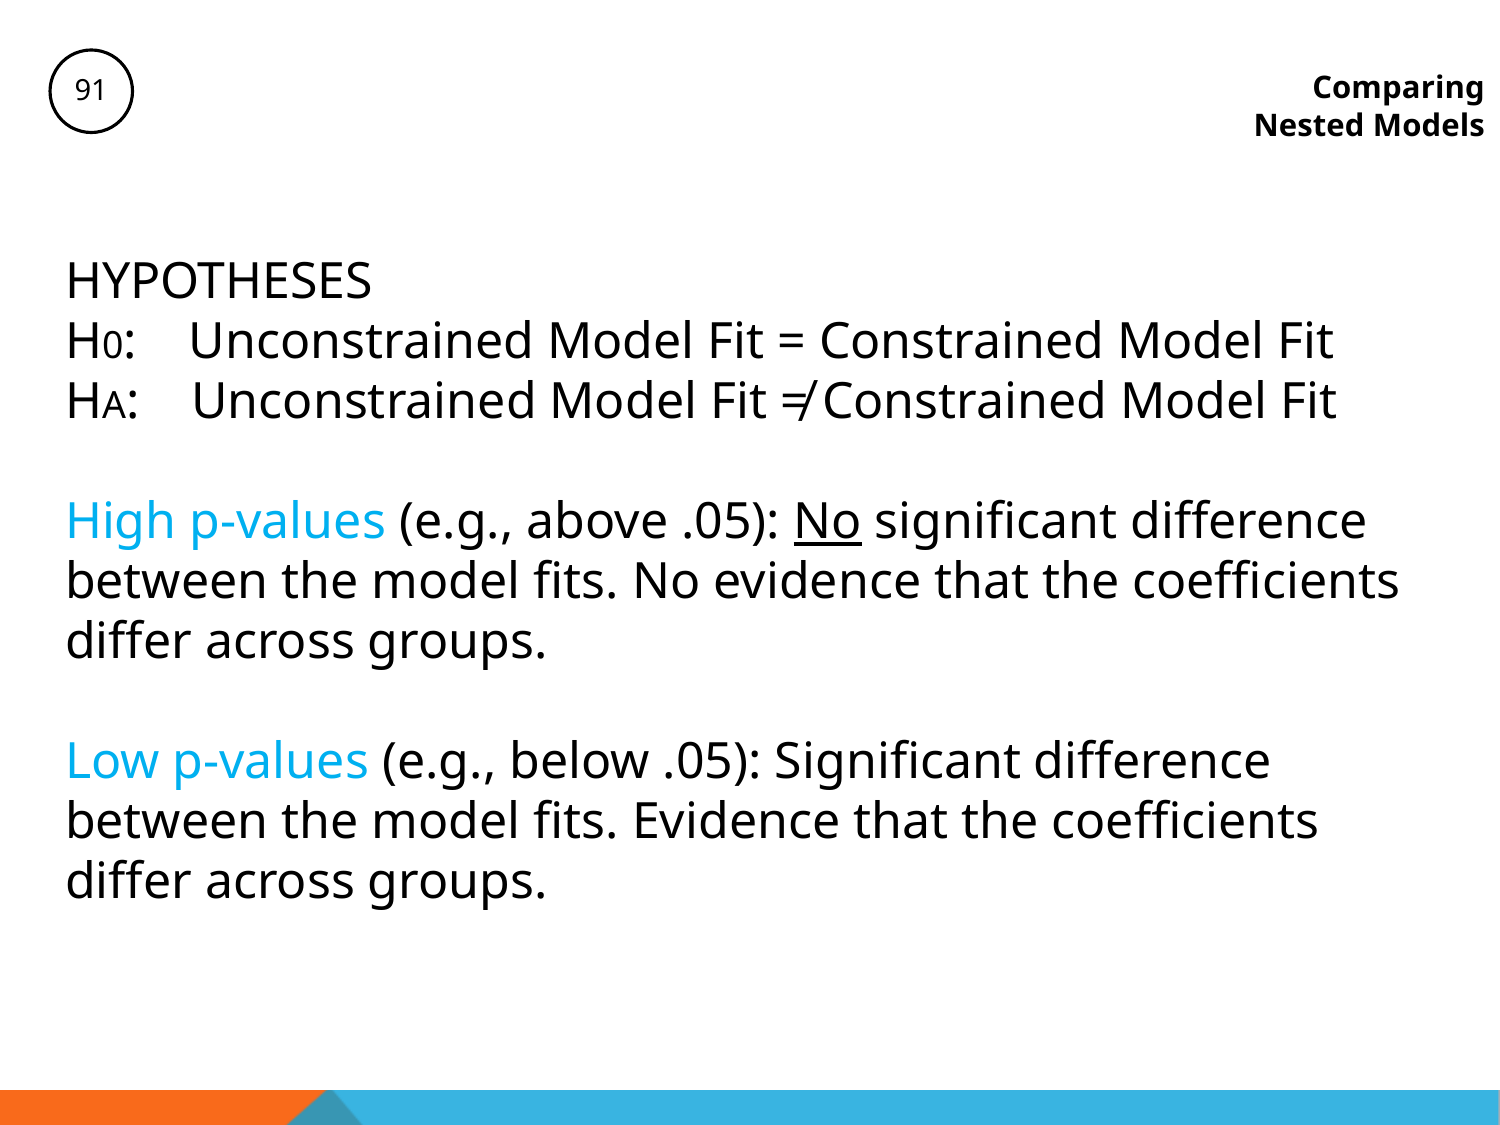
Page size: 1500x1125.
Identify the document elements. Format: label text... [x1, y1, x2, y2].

picture [0, 1090, 1500, 1125]
title Comparing Nested Models [266, 59, 1500, 150]
text_box HYPOTHESES H0: Unconstrained Model Fit = Constrained Model Fit HA: Unconstrained Model Fit ≠ Constrained Model Fit High p-values (e.g., above .05): No significant difference between the model fits. No evidence that the coefficients differ across groups. Low p-values (e.g., below .05): Significant difference between the model fits. Evidence that the coefficients differ across groups. [50, 241, 1450, 917]
